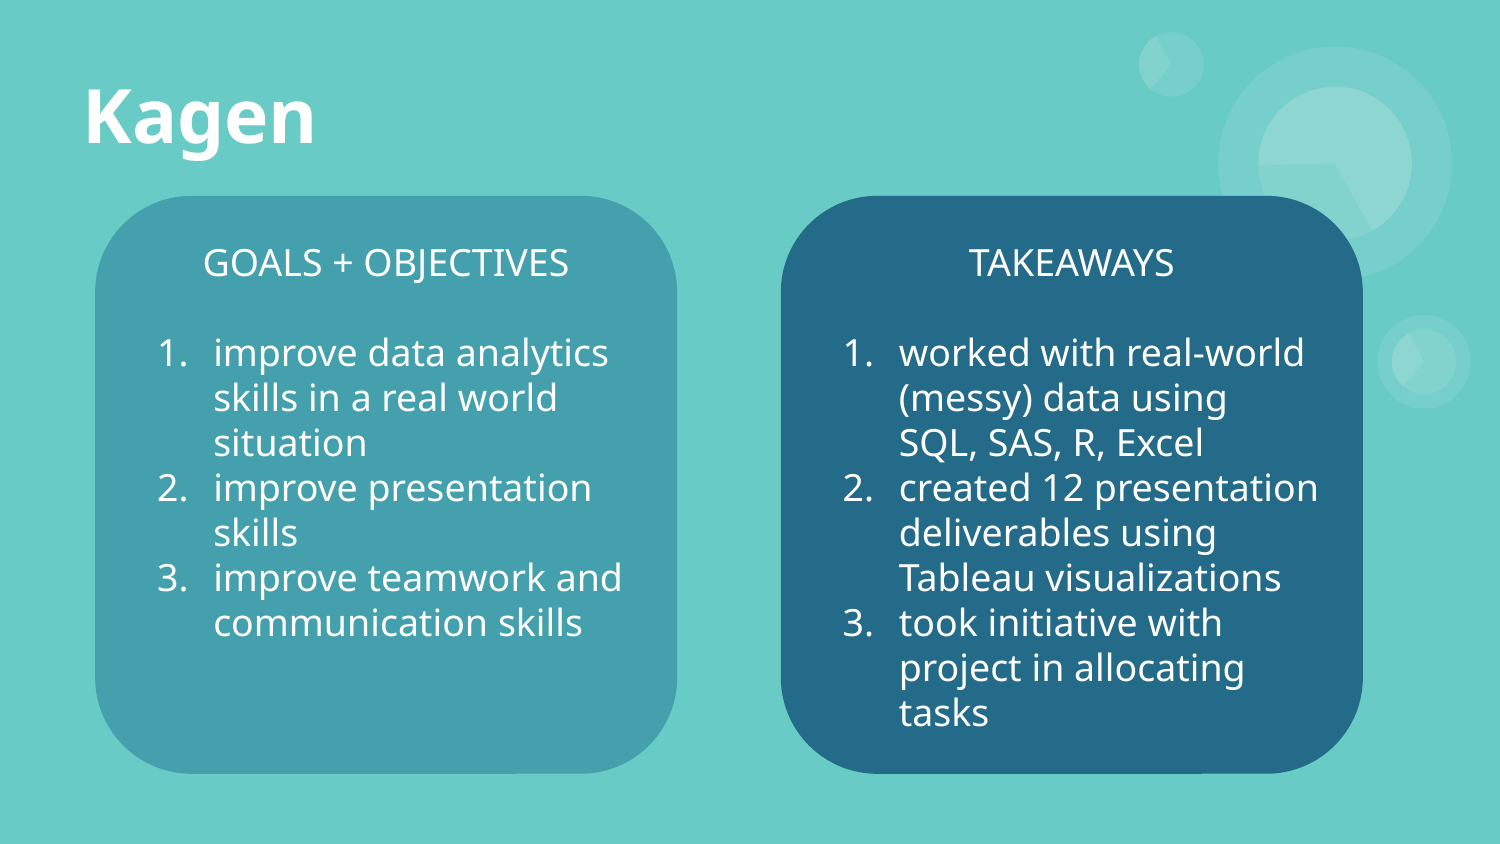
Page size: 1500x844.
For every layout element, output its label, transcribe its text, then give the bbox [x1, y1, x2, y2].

text_box GOALS + OBJECTIVES improve data analytics skills in a real world situation improve presentation skills improve teamwork and communication skills [95, 195, 678, 774]
text_box TAKEAWAYS worked with real-world (messy) data using SQL, SAS, R, Excel created 12 presentation deliverables using Tableau visualizations took initiative with project in allocating tasks [780, 195, 1363, 774]
title Kagen [67, 53, 1433, 174]
